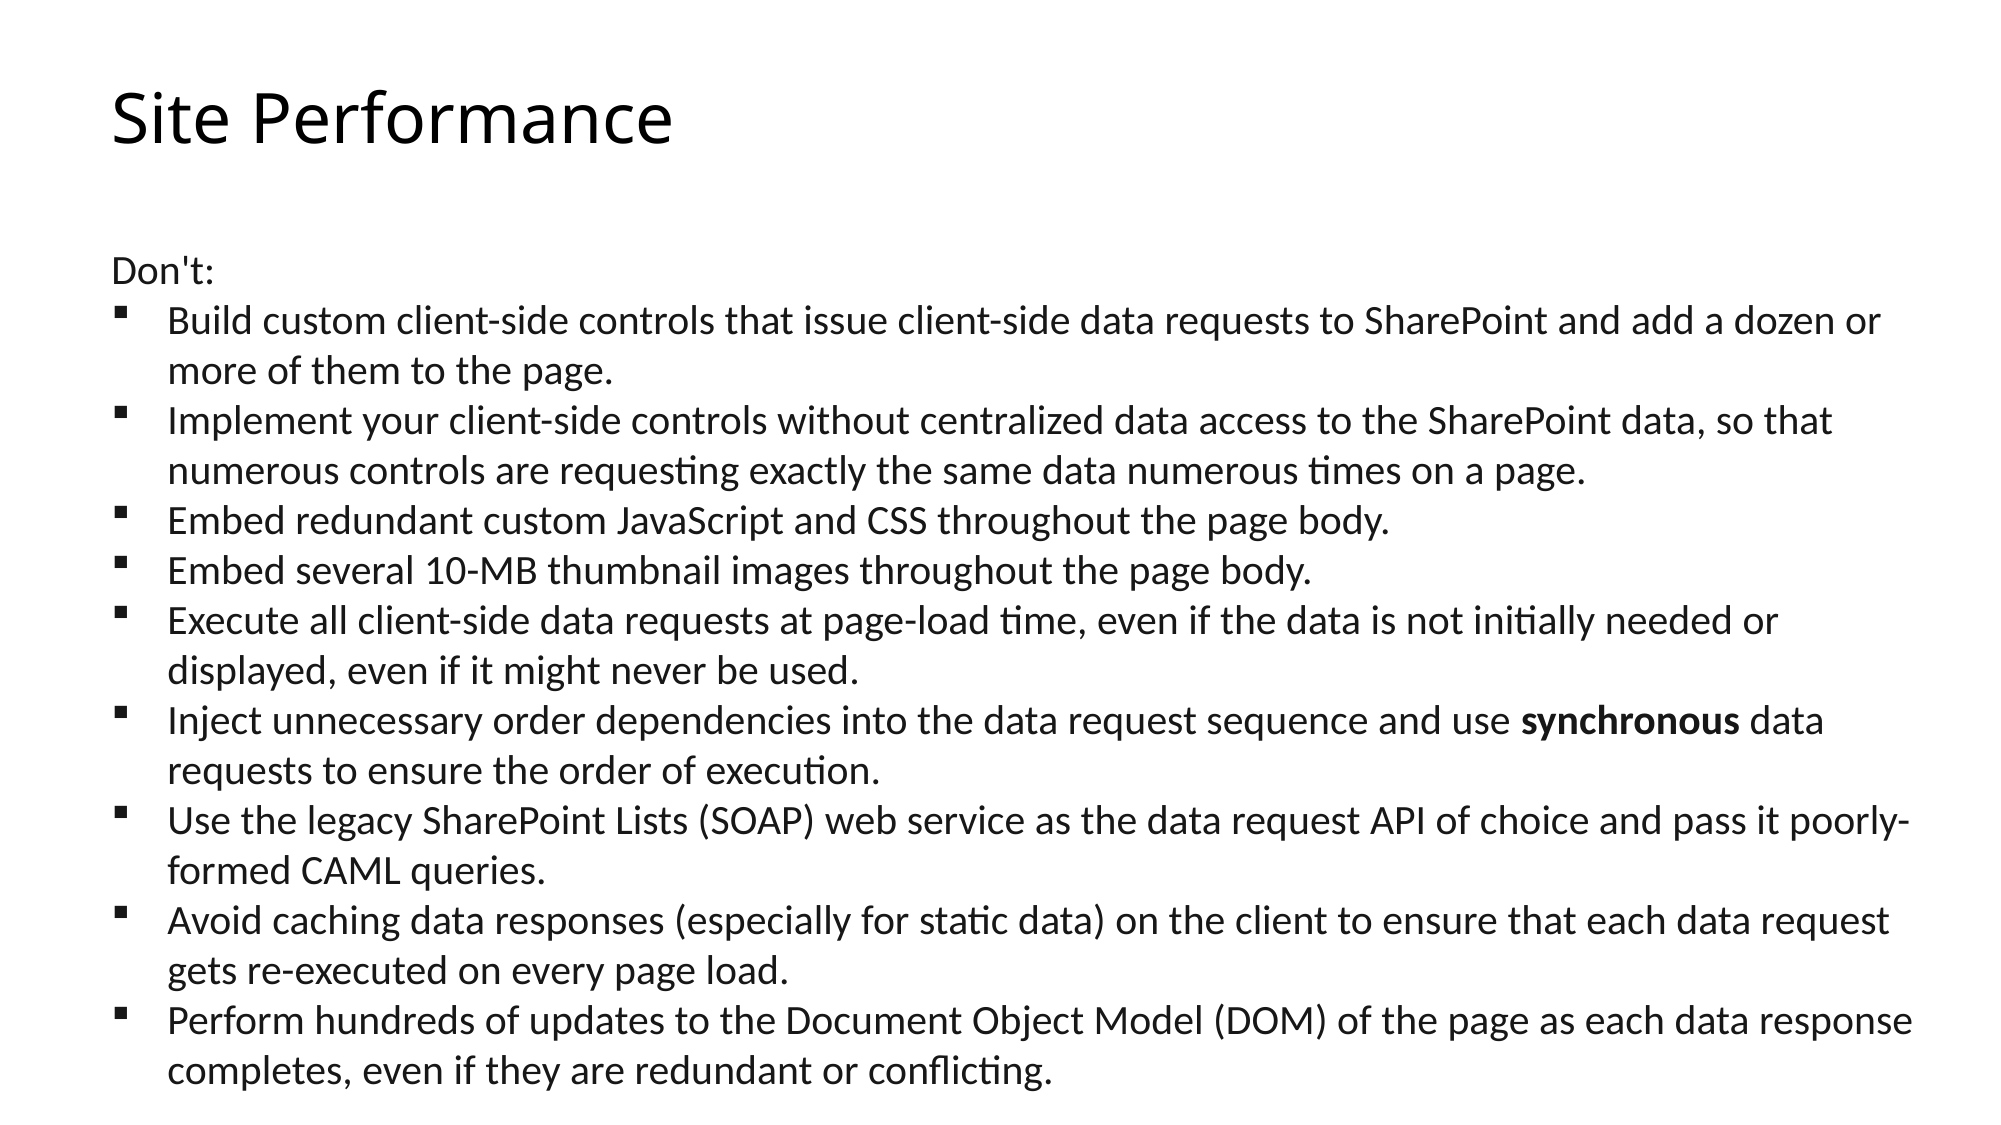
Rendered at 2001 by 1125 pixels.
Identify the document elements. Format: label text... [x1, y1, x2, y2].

text_box Don't: Build custom client-side controls that issue client-side data requests to SharePoint and add a dozen or more of them to the page. Implement your client-side controls without centralized data access to the SharePoint data, so that numerous controls are requesting exactly the same data numerous times on a page. Embed redundant custom JavaScript and CSS throughout the page body. Embed several 10-MB thumbnail images throughout the page body. Execute all client-side data requests at page-load time, even if the data is not initially needed or displayed, even if it might never be used. Inject unnecessary order dependencies into the data request sequence and use synchronous data requests to ensure the order of execution. Use the legacy SharePoint Lists (SOAP) web service as the data request API of choice and pass it poorly-formed CAML queries. Avoid caching data responses (especially for static data) on the client to ensure that each data request gets re-executed on every page load. Perform hundreds of updates to the Document Object Model (DOM) of the page as each data response completes, even if they are redundant or conflicting. [96, 235, 1952, 1101]
title Site Performance [96, 75, 1904, 166]
